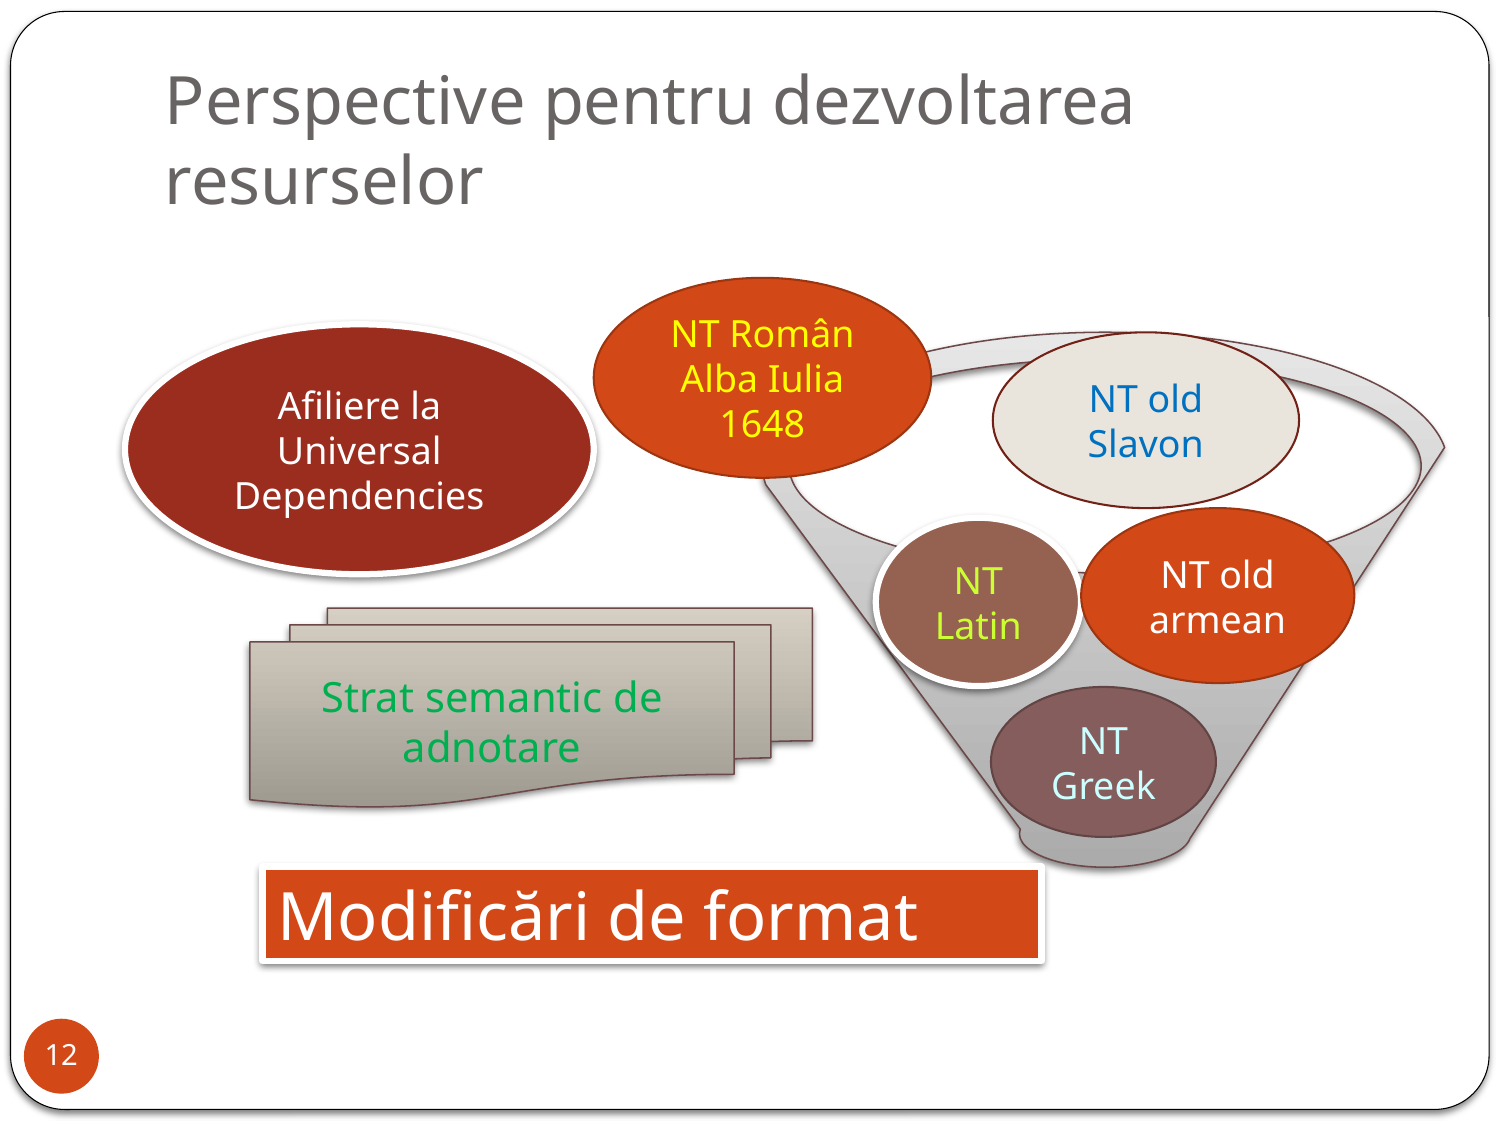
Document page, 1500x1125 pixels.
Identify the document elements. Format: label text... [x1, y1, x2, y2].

text_box [763, 478, 895, 629]
text_box NT old Slavon [991, 331, 1301, 510]
text_box [904, 624, 1304, 868]
title Perspective pentru dezvoltarea resurselor [150, 45, 1425, 233]
text_box NT Român Alba Iulia 1648 [592, 276, 933, 479]
text_box Modificări de format [259, 863, 1045, 964]
text_box NT Greek [989, 685, 1217, 838]
text_box Strat semantic de adnotare [249, 607, 814, 808]
text_box NT Latin [872, 514, 1083, 690]
text_box NT old armean [1080, 507, 1356, 685]
slide_number 12 [23, 1018, 99, 1094]
text_box Afiliere la Universal Dependencies [121, 321, 597, 578]
text_box [1205, 337, 1446, 587]
text_box [927, 331, 1126, 378]
